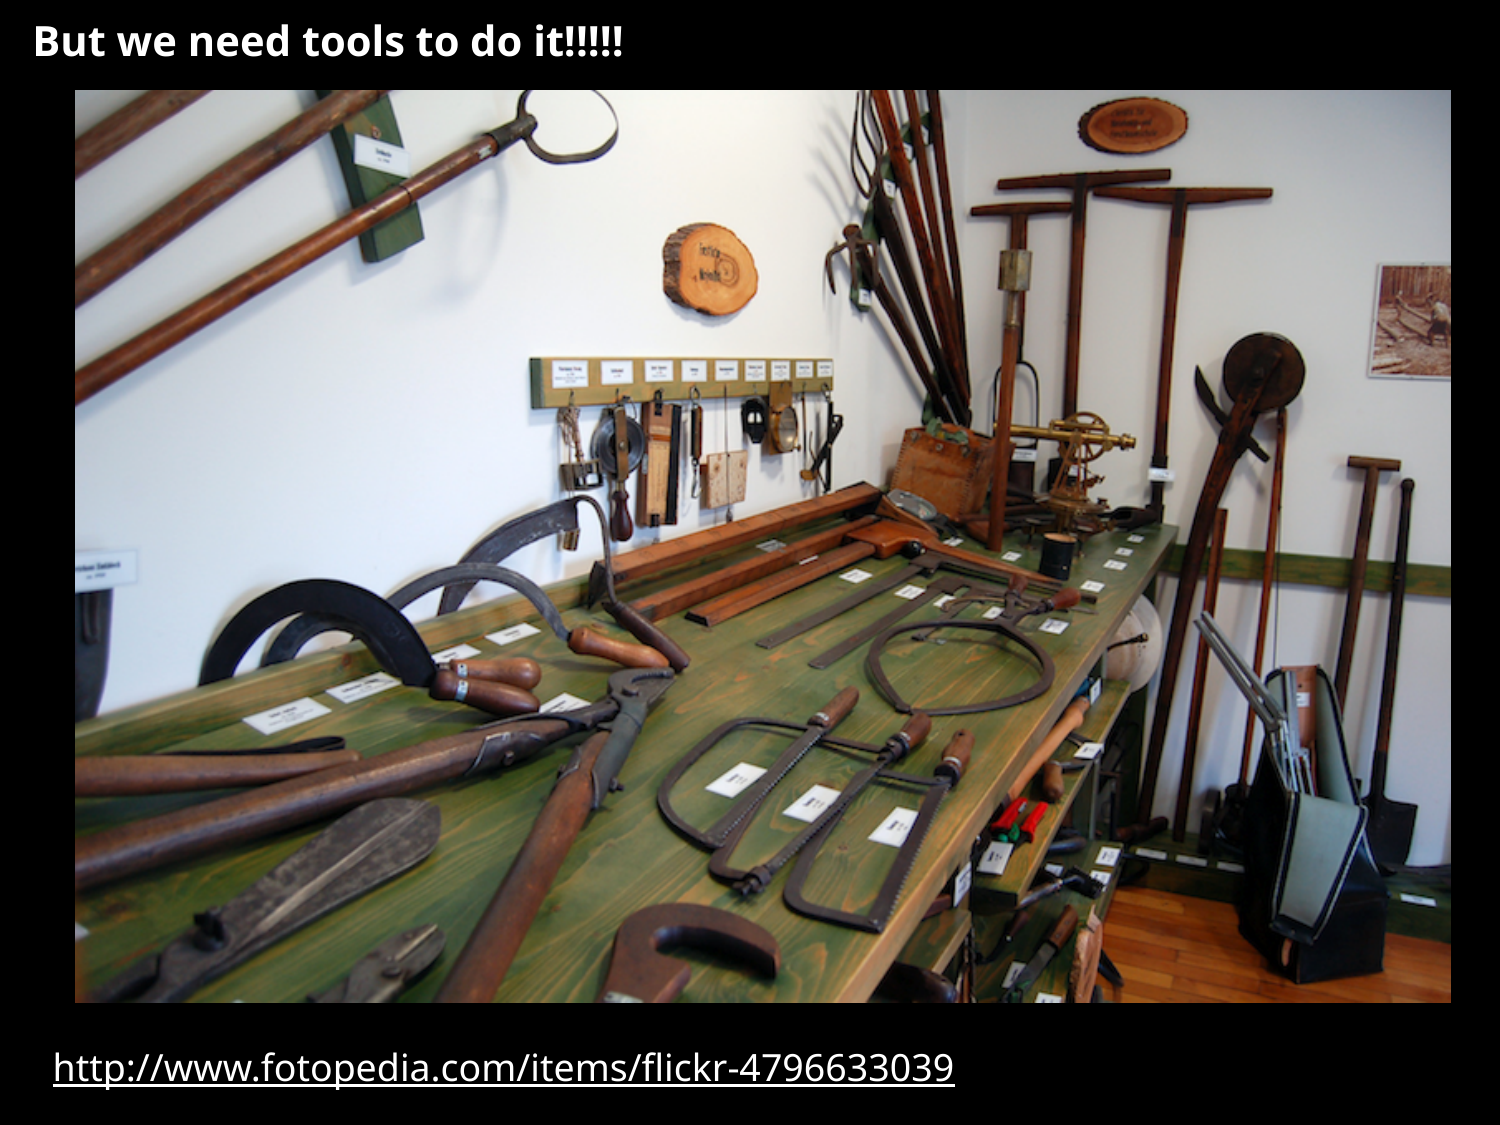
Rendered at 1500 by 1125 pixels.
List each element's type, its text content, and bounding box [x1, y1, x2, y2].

title http://www.fotopedia.com/items/flickr-4796633039 [37, 1014, 1388, 1125]
text_box But we need tools to do it!!!!! [17, 7, 639, 72]
picture [74, 90, 1451, 1003]
